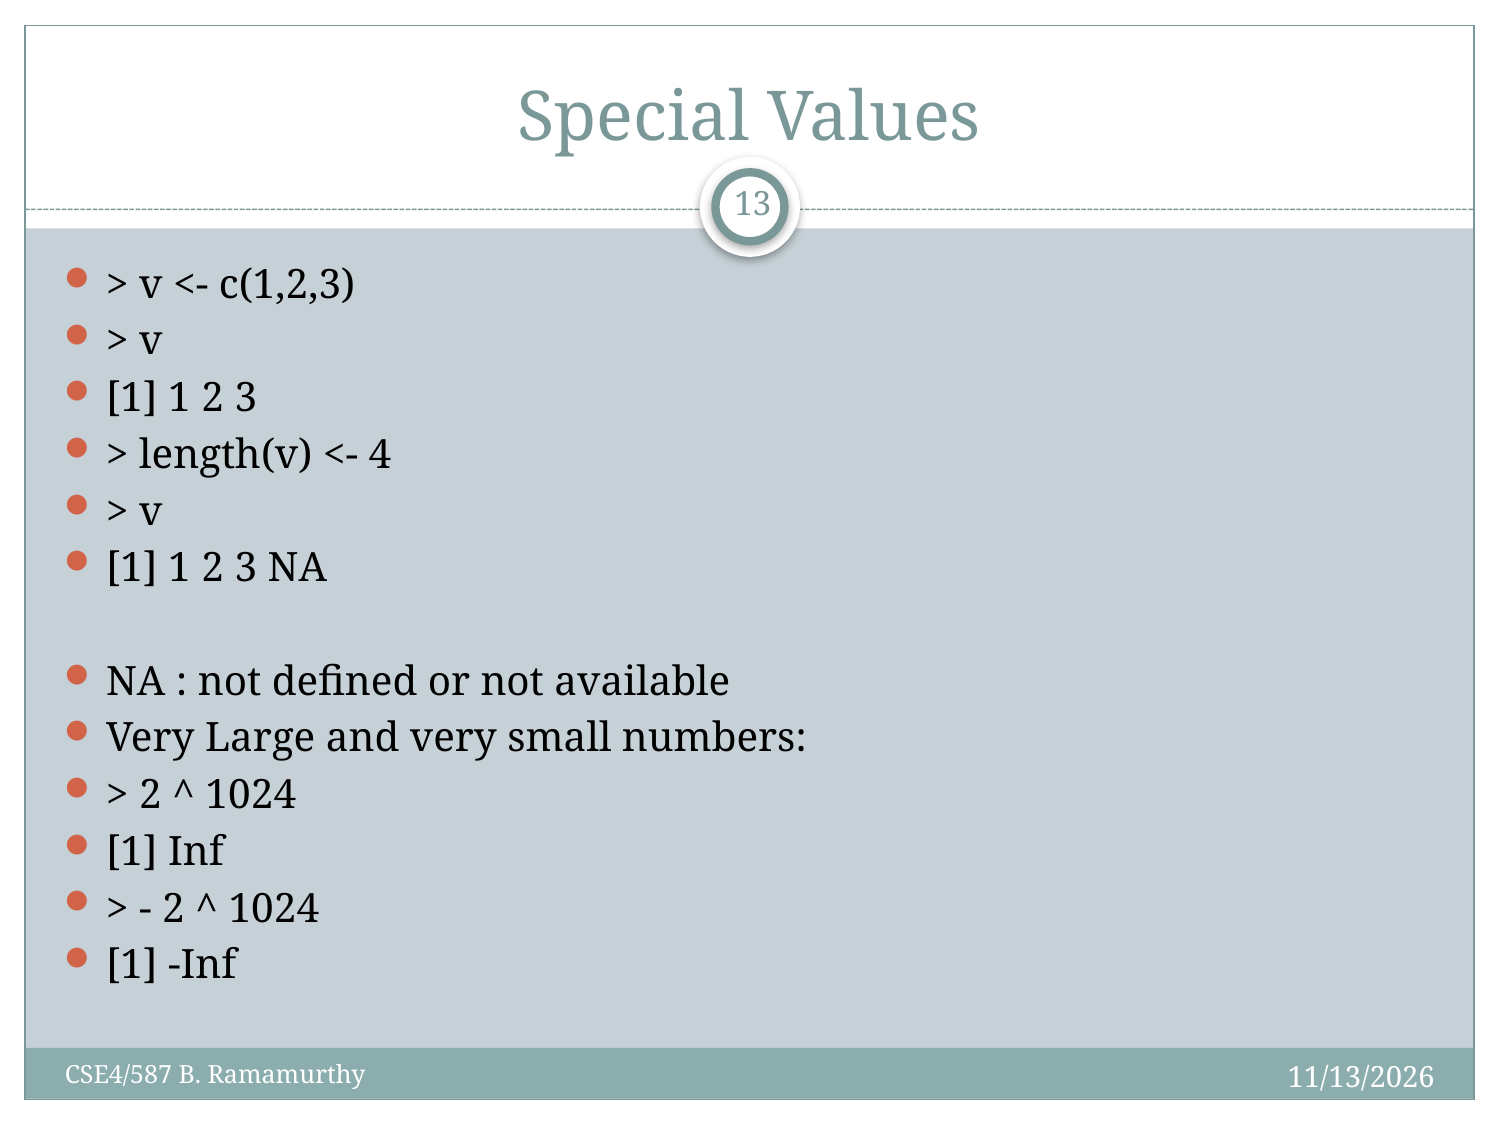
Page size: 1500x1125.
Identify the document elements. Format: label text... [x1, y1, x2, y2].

footer CSE4/587 B. Ramamurthy [50, 1051, 638, 1112]
title Special Values [49, 37, 1450, 162]
list > v <- c(1,2,3) > v [1] 1 2 3 > length(v) <- 4 > v [1] 1 2 3 NA NA : not defined or not available Very Large and very small numbers: > 2 ^ 1024 [1] Inf > - 2 ^ 1024 [1] -Inf [49, 250, 1445, 1001]
slide_number 13 [715, 168, 791, 241]
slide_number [950, 1050, 1450, 1111]
